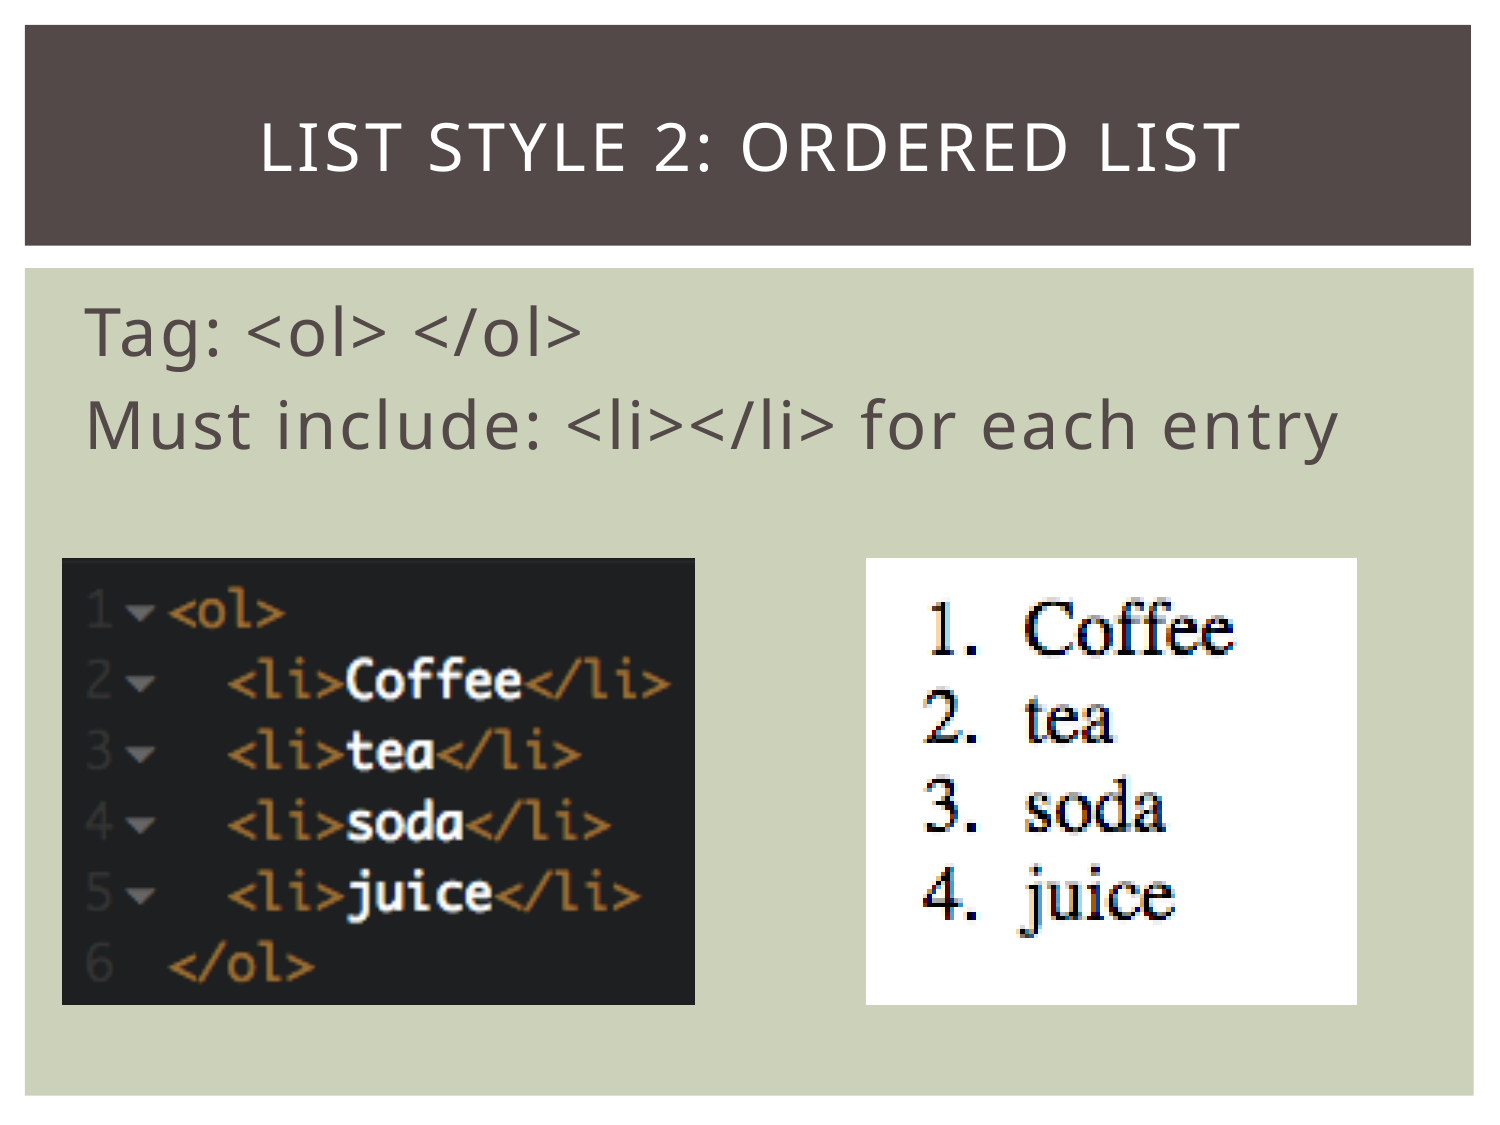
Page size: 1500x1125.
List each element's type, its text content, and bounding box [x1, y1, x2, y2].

picture [62, 558, 696, 1006]
list Tag: <ol> </ol> Must include: <li></li> for each entry [62, 282, 1442, 1005]
picture [866, 558, 1358, 1006]
title list style 2: ordered list [62, 58, 1438, 232]
